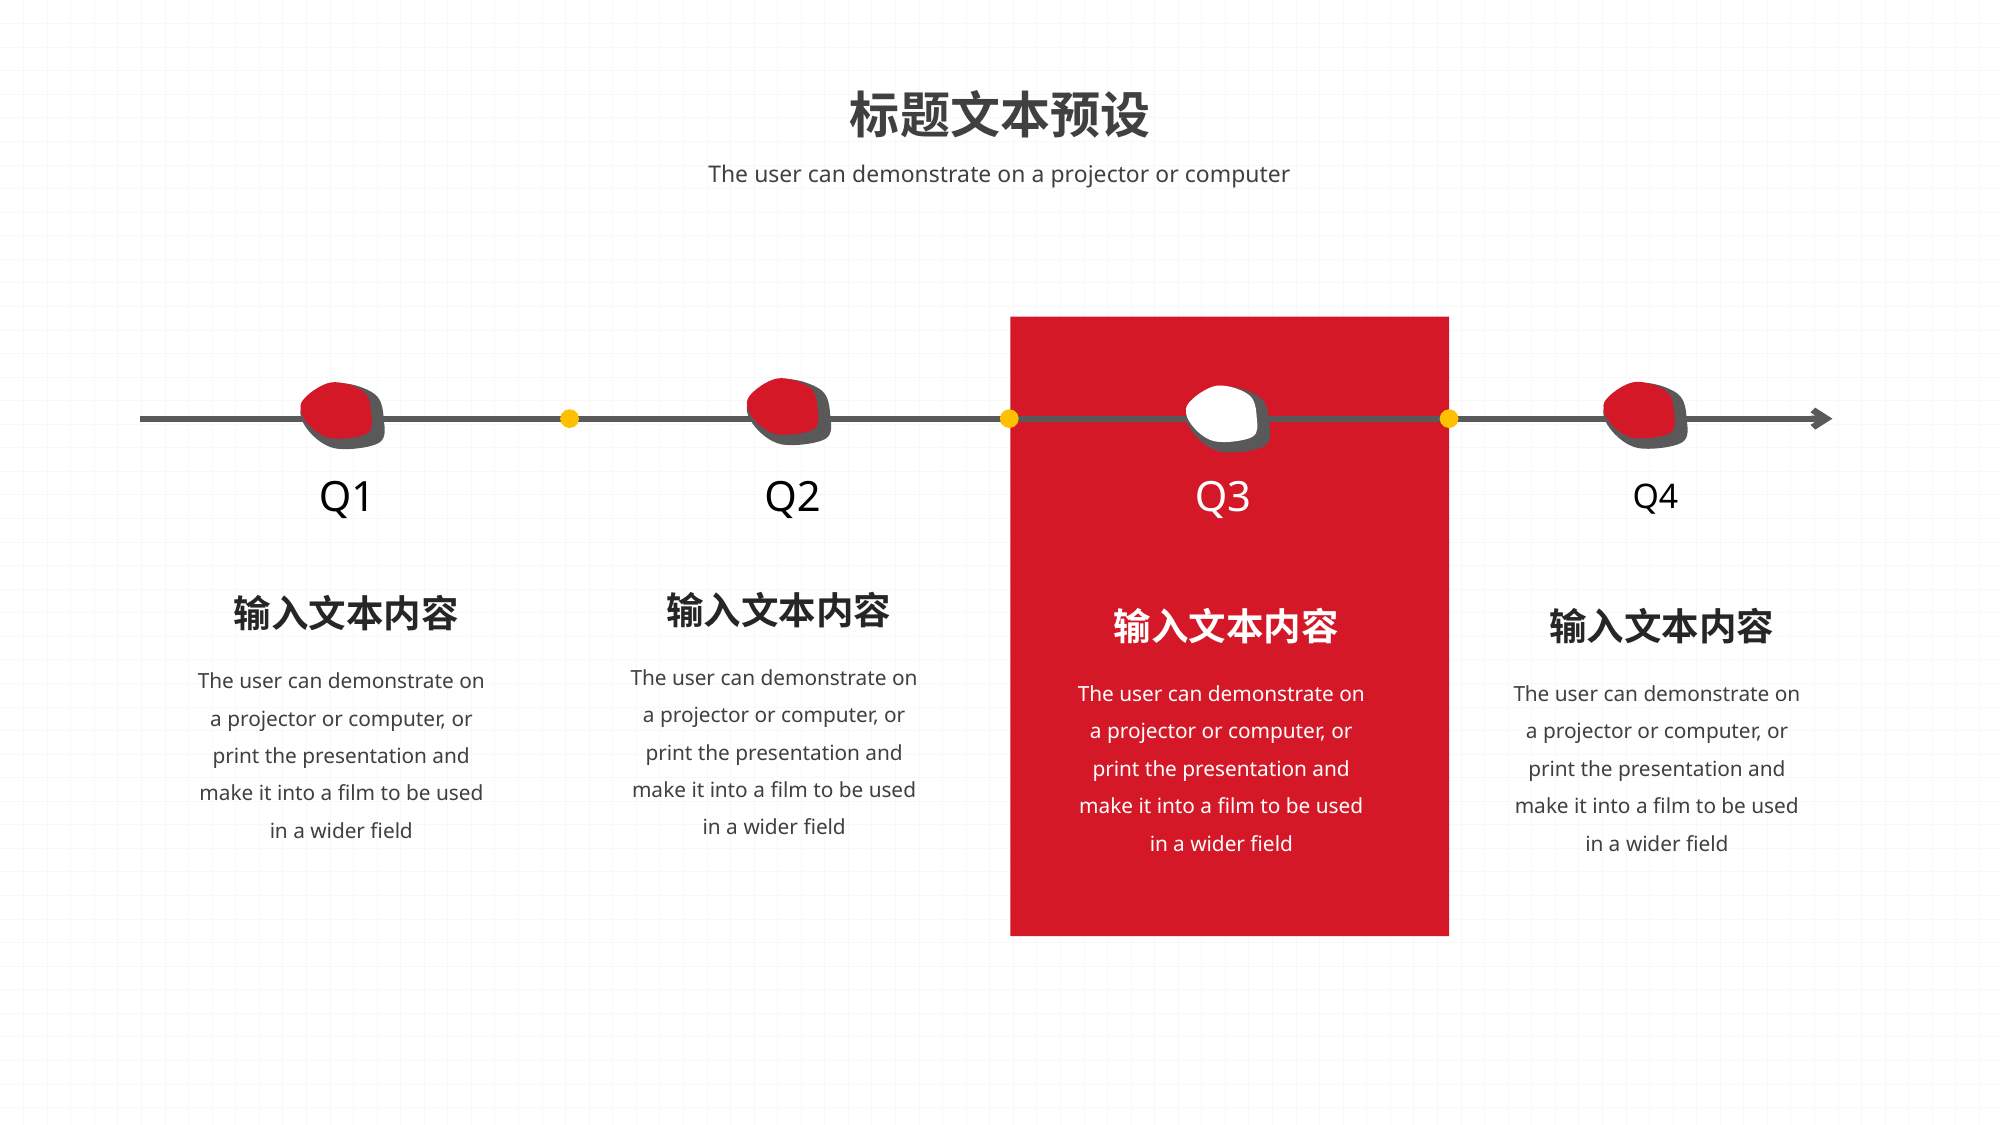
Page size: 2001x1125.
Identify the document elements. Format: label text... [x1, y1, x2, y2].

text_box Q1 [304, 461, 373, 528]
text_box The user can demonstrate on a projector or computer, or print the presentation and make it into a film to be used in a wider field [1057, 660, 1385, 863]
text_box 输入文本内容 [218, 588, 614, 648]
text_box Q3 [1180, 461, 1256, 528]
text_box [998, 408, 1020, 418]
text_box Q4 [1617, 461, 1693, 528]
text_box 输入文本内容 [1534, 600, 1930, 661]
text_box The user can demonstrate on a projector or computer, or print the presentation and make it into a film to be used in a wider field [610, 644, 938, 847]
text_box The user can demonstrate on a projector or computer, or print the presentation and make it into a film to be used in a wider field [1493, 660, 1821, 863]
text_box The user can demonstrate on a projector or computer, or print the presentation and make it into a film to be used in a wider field [177, 647, 505, 850]
text_box [559, 419, 580, 430]
text_box [1009, 422, 1450, 937]
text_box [300, 382, 385, 450]
text_box Q2 [749, 461, 824, 528]
text_box [998, 419, 1020, 430]
text_box [1009, 316, 1450, 416]
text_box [1185, 385, 1271, 453]
text_box [1438, 419, 1460, 430]
text_box [1438, 408, 1460, 418]
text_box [1603, 381, 1688, 449]
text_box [746, 378, 832, 446]
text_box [682, 82, 1318, 196]
text_box 输入文本内容 [651, 584, 1047, 645]
text_box [559, 408, 580, 418]
text_box 输入文本内容 [1098, 600, 1494, 661]
